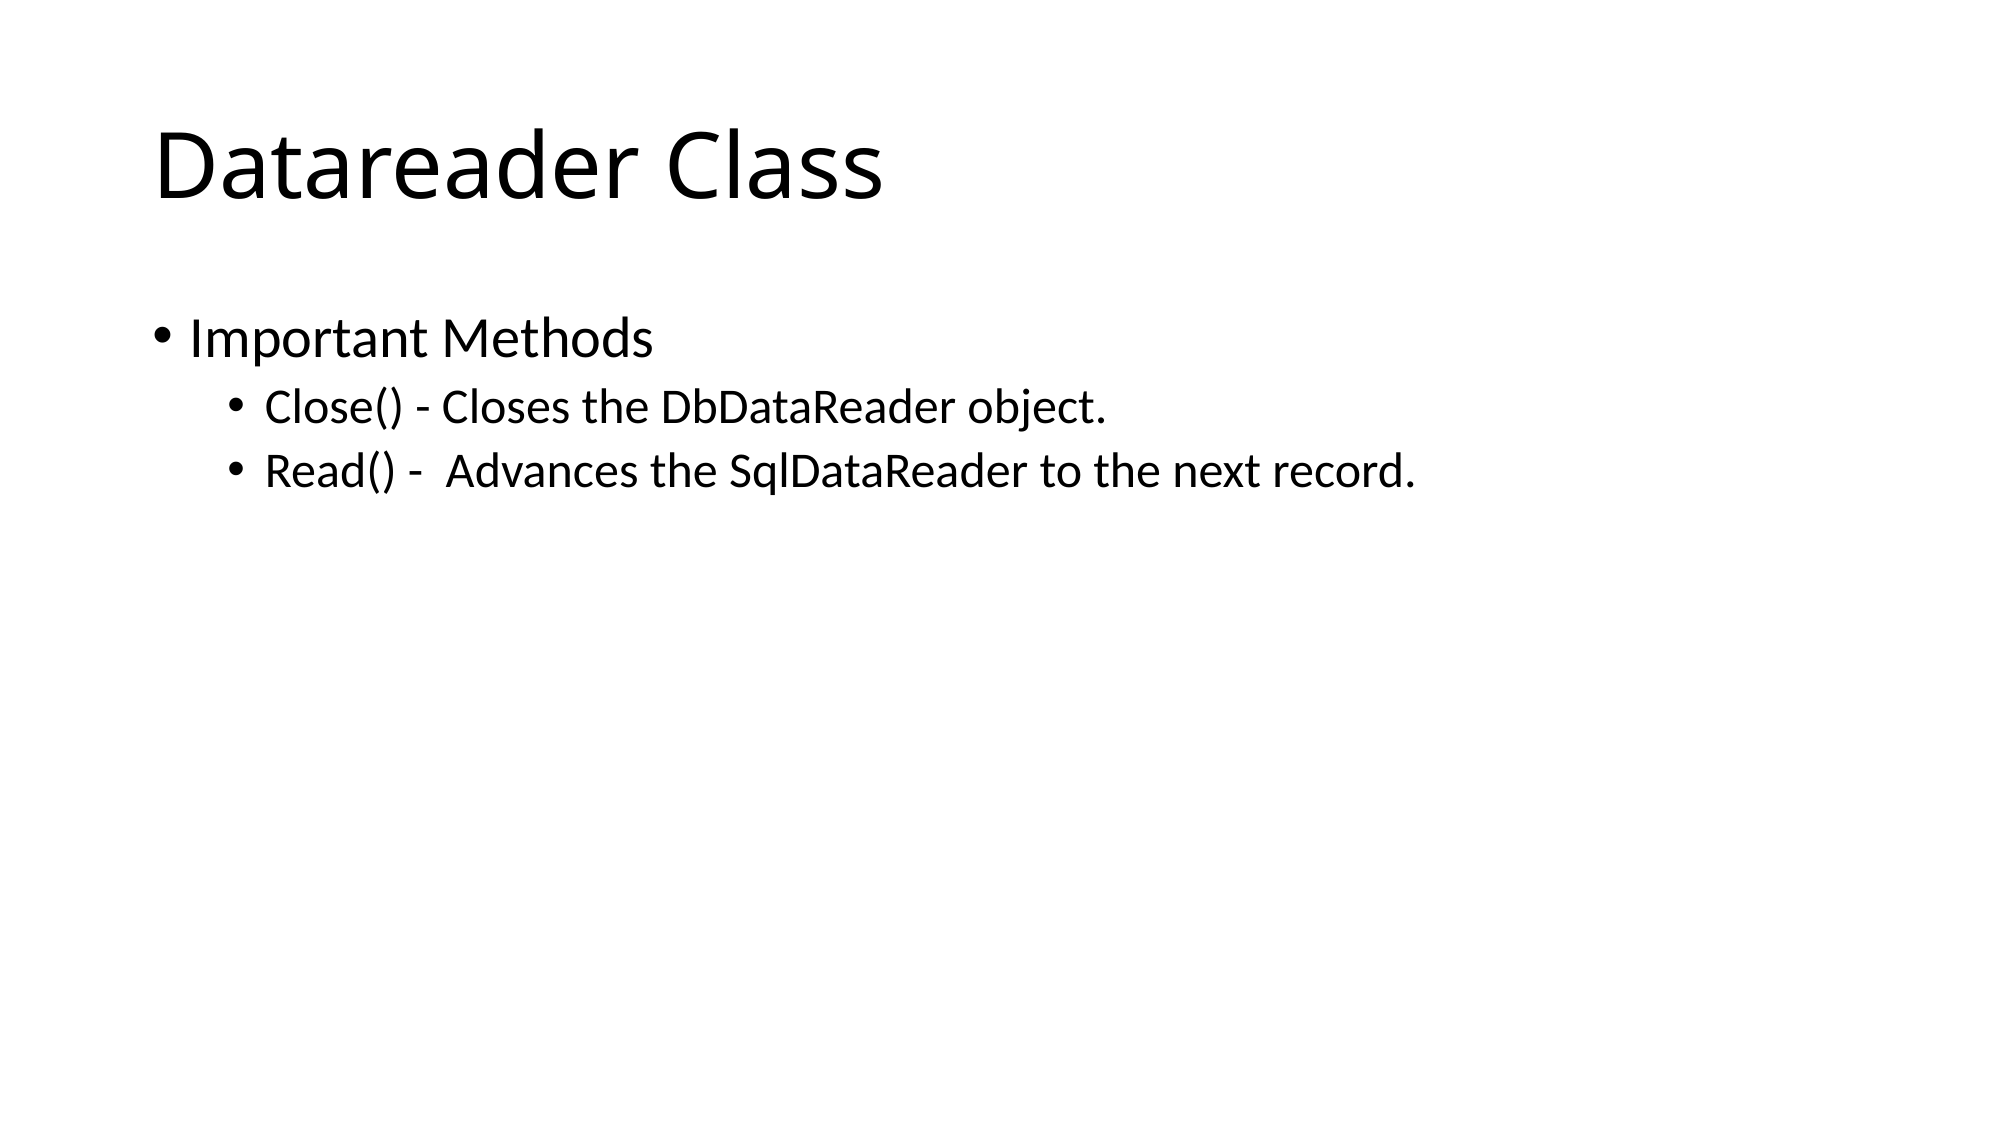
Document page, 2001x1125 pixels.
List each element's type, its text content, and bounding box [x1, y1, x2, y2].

title Datareader Class [137, 59, 1863, 278]
list Important Methods Close() - Closes the DbDataReader object. Read() - Advances the SqlDataReader to the next record. [137, 299, 1863, 1014]
